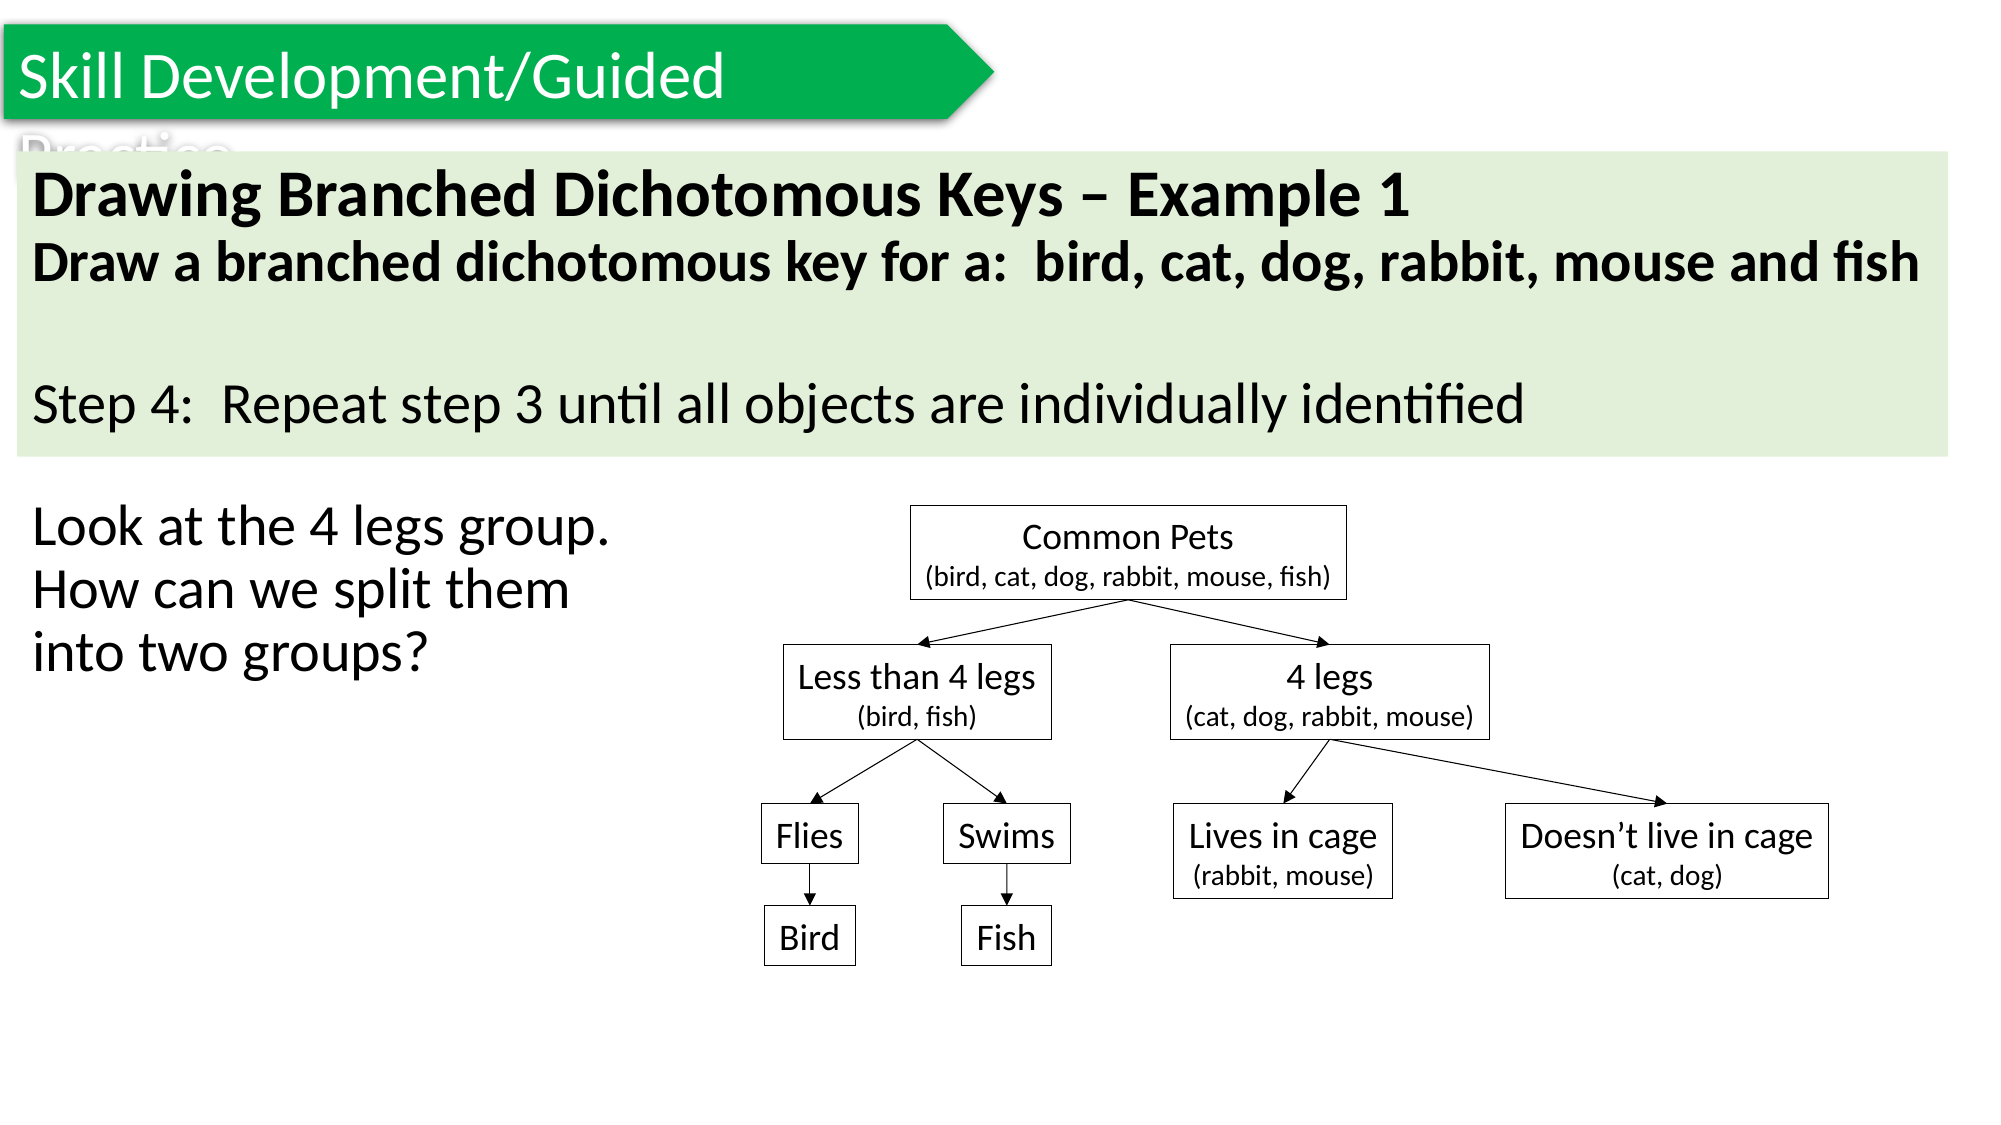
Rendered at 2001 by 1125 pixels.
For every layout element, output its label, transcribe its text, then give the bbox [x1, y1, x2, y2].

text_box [917, 740, 1007, 804]
text_box 4 legs (cat, dog, rabbit, mouse) [1170, 644, 1490, 740]
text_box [917, 601, 1128, 645]
text_box Fish [961, 905, 1052, 966]
text_box Look at the 4 legs group. How can we split them into two groups? [17, 487, 679, 863]
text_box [1128, 601, 1330, 645]
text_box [1172, 740, 1832, 900]
text_box Bird [764, 905, 856, 966]
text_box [809, 740, 917, 804]
text_box Flies [761, 803, 859, 864]
text_box Swims [943, 803, 1071, 864]
text_box Less than 4 legs (bird, fish) [783, 644, 1052, 740]
text_box Common Pets (bird, cat, dog, rabbit, mouse, fish) [910, 505, 1347, 600]
text_box Drawing Branched Dichotomous Keys – Example 1 Draw a branched dichotomous key for a: bird, cat, dog, rabbit, mouse and fish Step 4: Repeat step 3 until all objects are individually identified [17, 151, 1949, 457]
text_box Skill Development/Guided Practice [3, 24, 995, 119]
